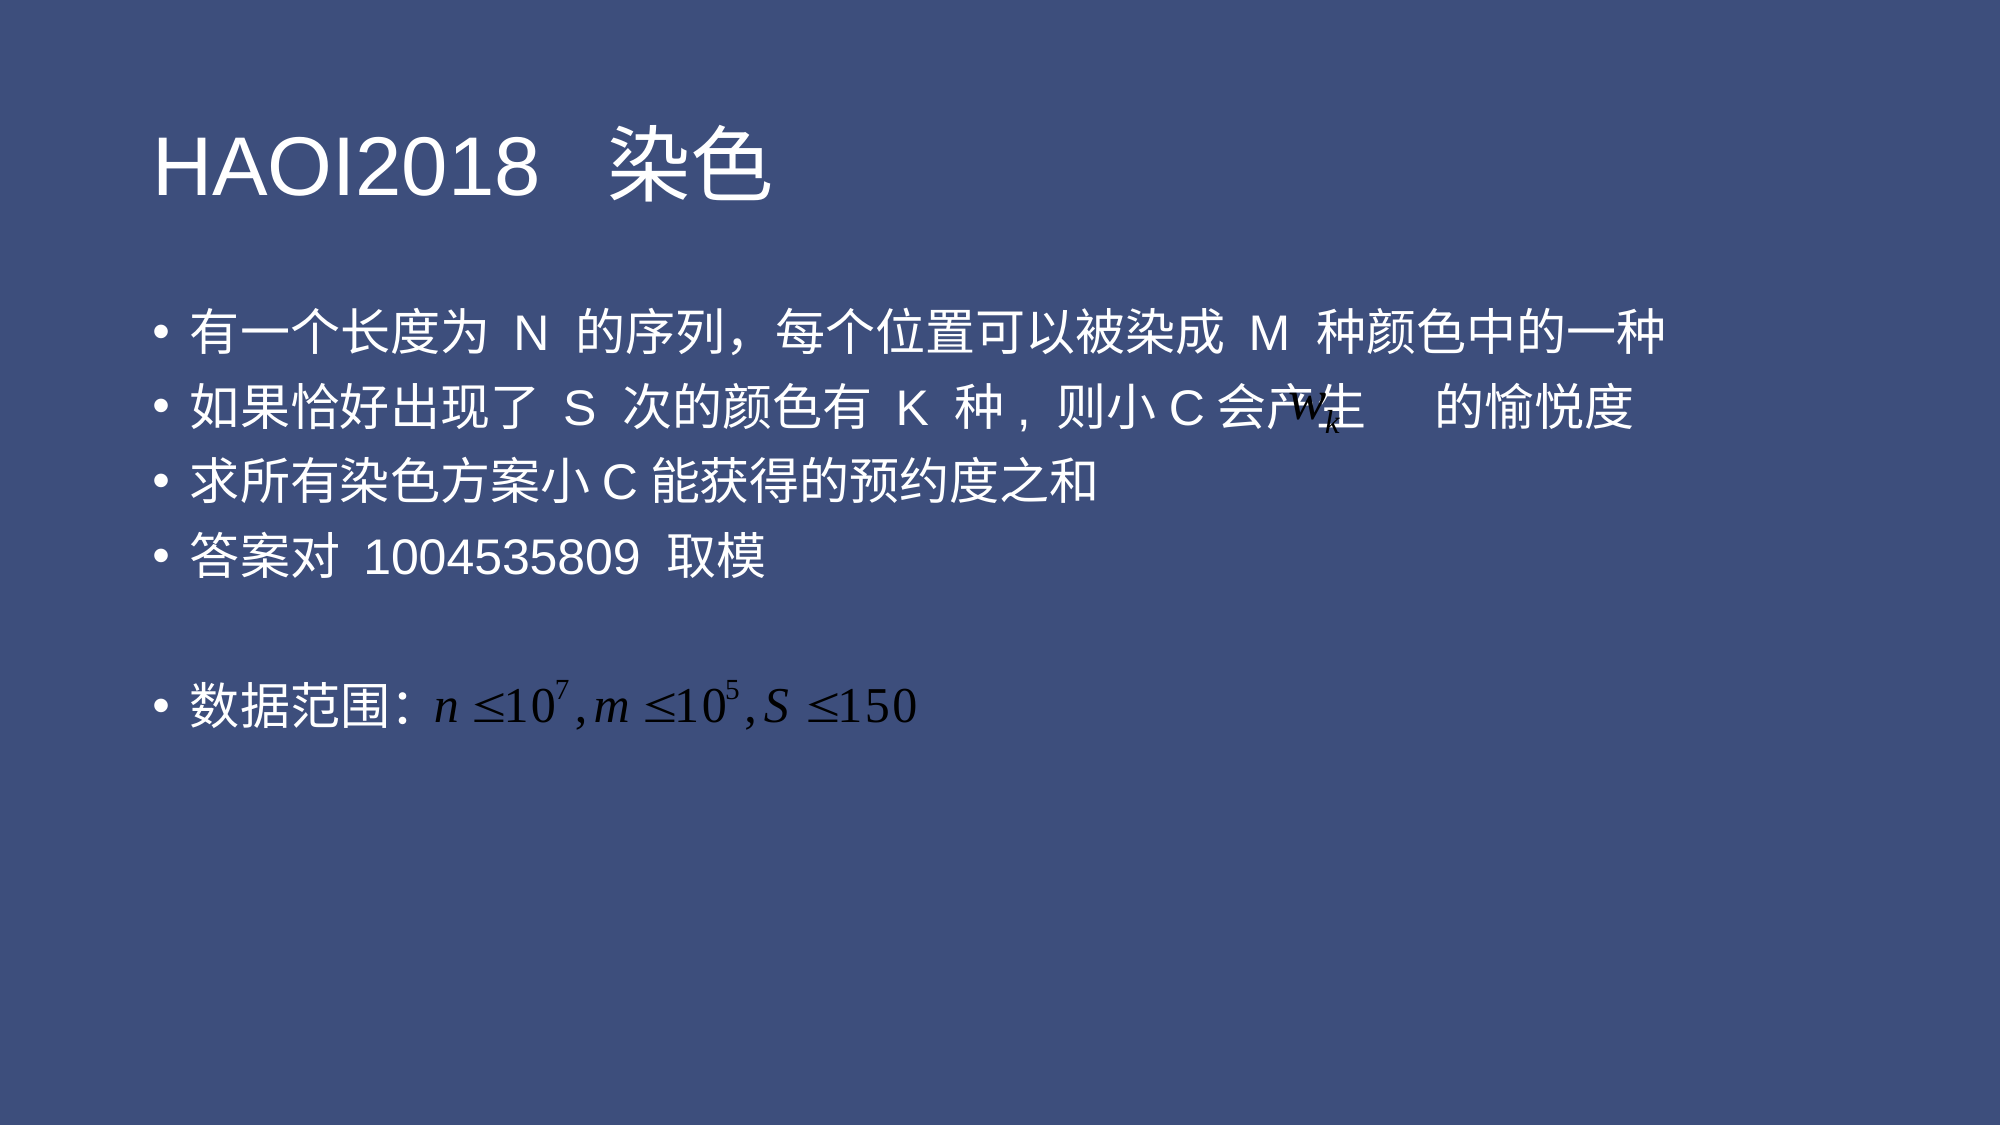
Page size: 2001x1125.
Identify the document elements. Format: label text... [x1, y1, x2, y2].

title HAOI2018 染色 [137, 59, 1863, 278]
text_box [426, 668, 919, 744]
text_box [1278, 361, 1356, 448]
list 有一个长度为 N 的序列，每个位置可以被染成 M 种颜色中的一种 如果恰好出现了 S 次的颜色有 K 种, 则小C会产生 的愉悦度 求所有染色方案小C能获得的预约度之和 答案对 1004535809 取模 数据范围： [137, 299, 1863, 1014]
